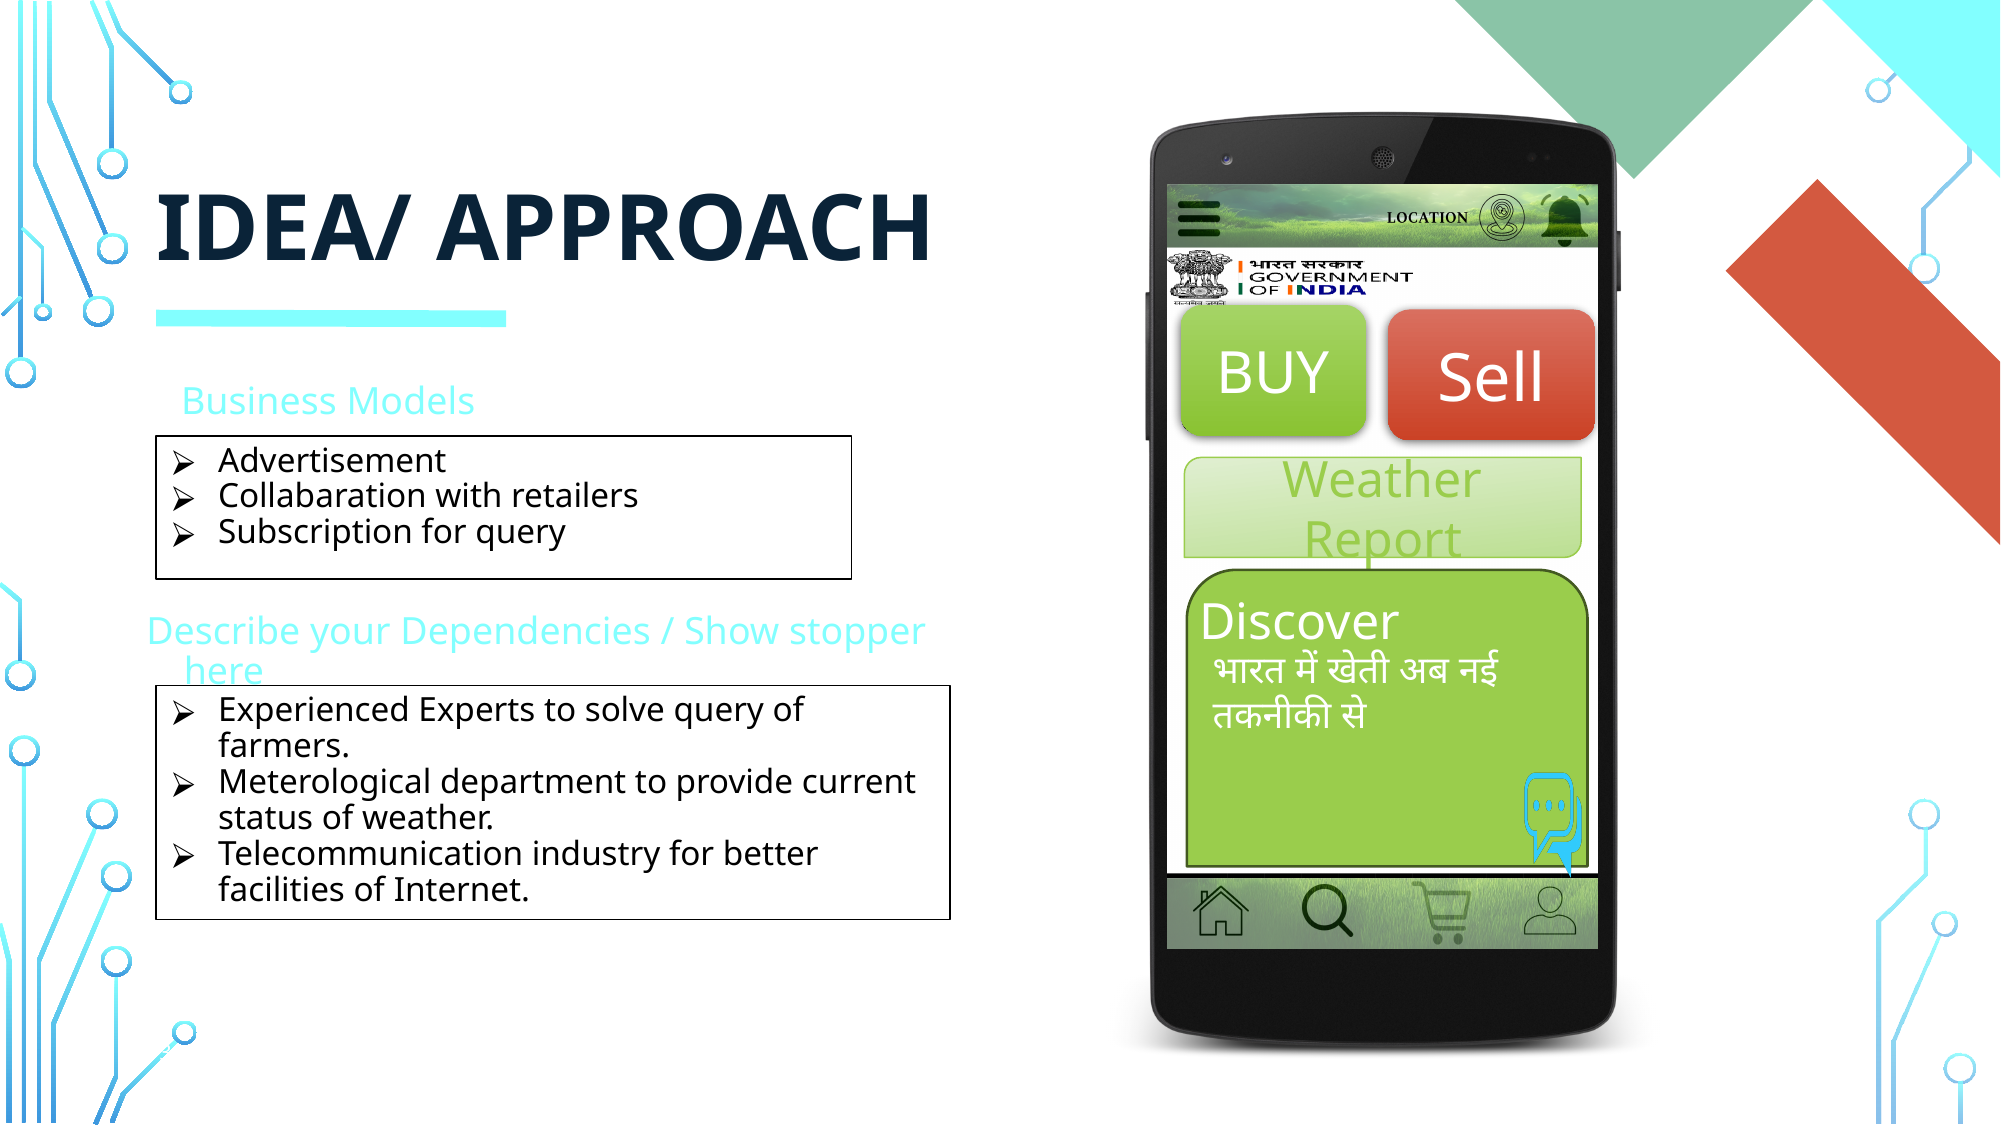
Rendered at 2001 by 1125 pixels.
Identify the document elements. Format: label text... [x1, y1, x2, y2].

text_box Experienced Experts to solve query of farmers. Meterological department to provide current status of weather. Telecommunication industry for better facilities of Internet. [156, 685, 950, 920]
slide_number 3 [159, 1038, 246, 1080]
text_box Describe your Dependencies / Show stopper here [131, 604, 975, 657]
picture [1049, 16, 1716, 1125]
list Business Models [156, 375, 950, 427]
title Idea/ Approach [156, 179, 1049, 280]
list Advertisement Collabaration with retailers Subscription for query [156, 435, 852, 579]
